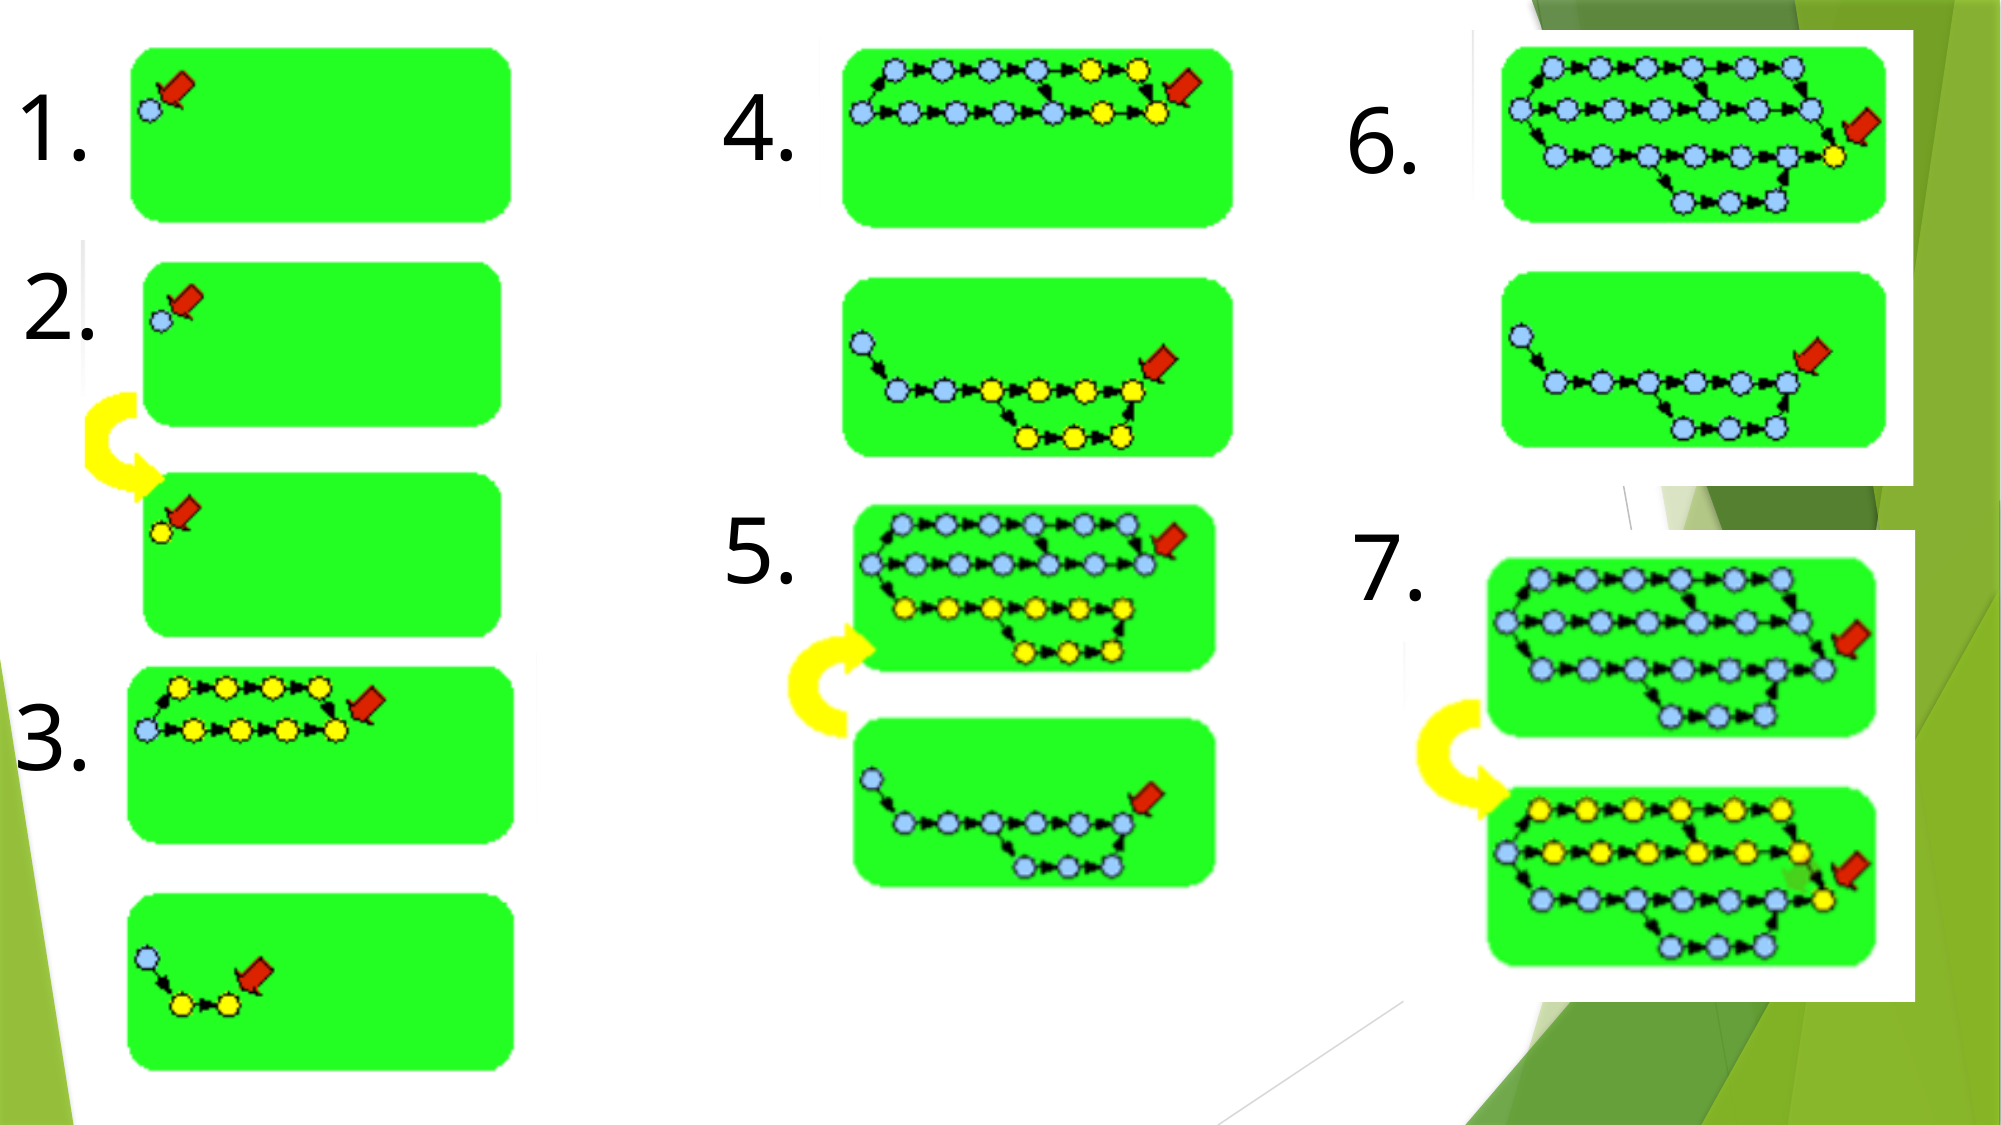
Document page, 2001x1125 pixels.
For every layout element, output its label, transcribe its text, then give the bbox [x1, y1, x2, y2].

text_box 2. [7, 240, 79, 365]
text_box 4. [707, 61, 813, 186]
picture [779, 484, 1254, 902]
text_box 3. [0, 671, 96, 797]
text_box 1. [0, 61, 103, 186]
picture [1402, 529, 1916, 1002]
text_box 6. [1330, 74, 1466, 200]
picture [818, 34, 1245, 482]
text_box 7. [1336, 501, 1483, 627]
picture [80, 34, 538, 1086]
picture [1471, 30, 1914, 487]
text_box 5. [707, 484, 778, 610]
